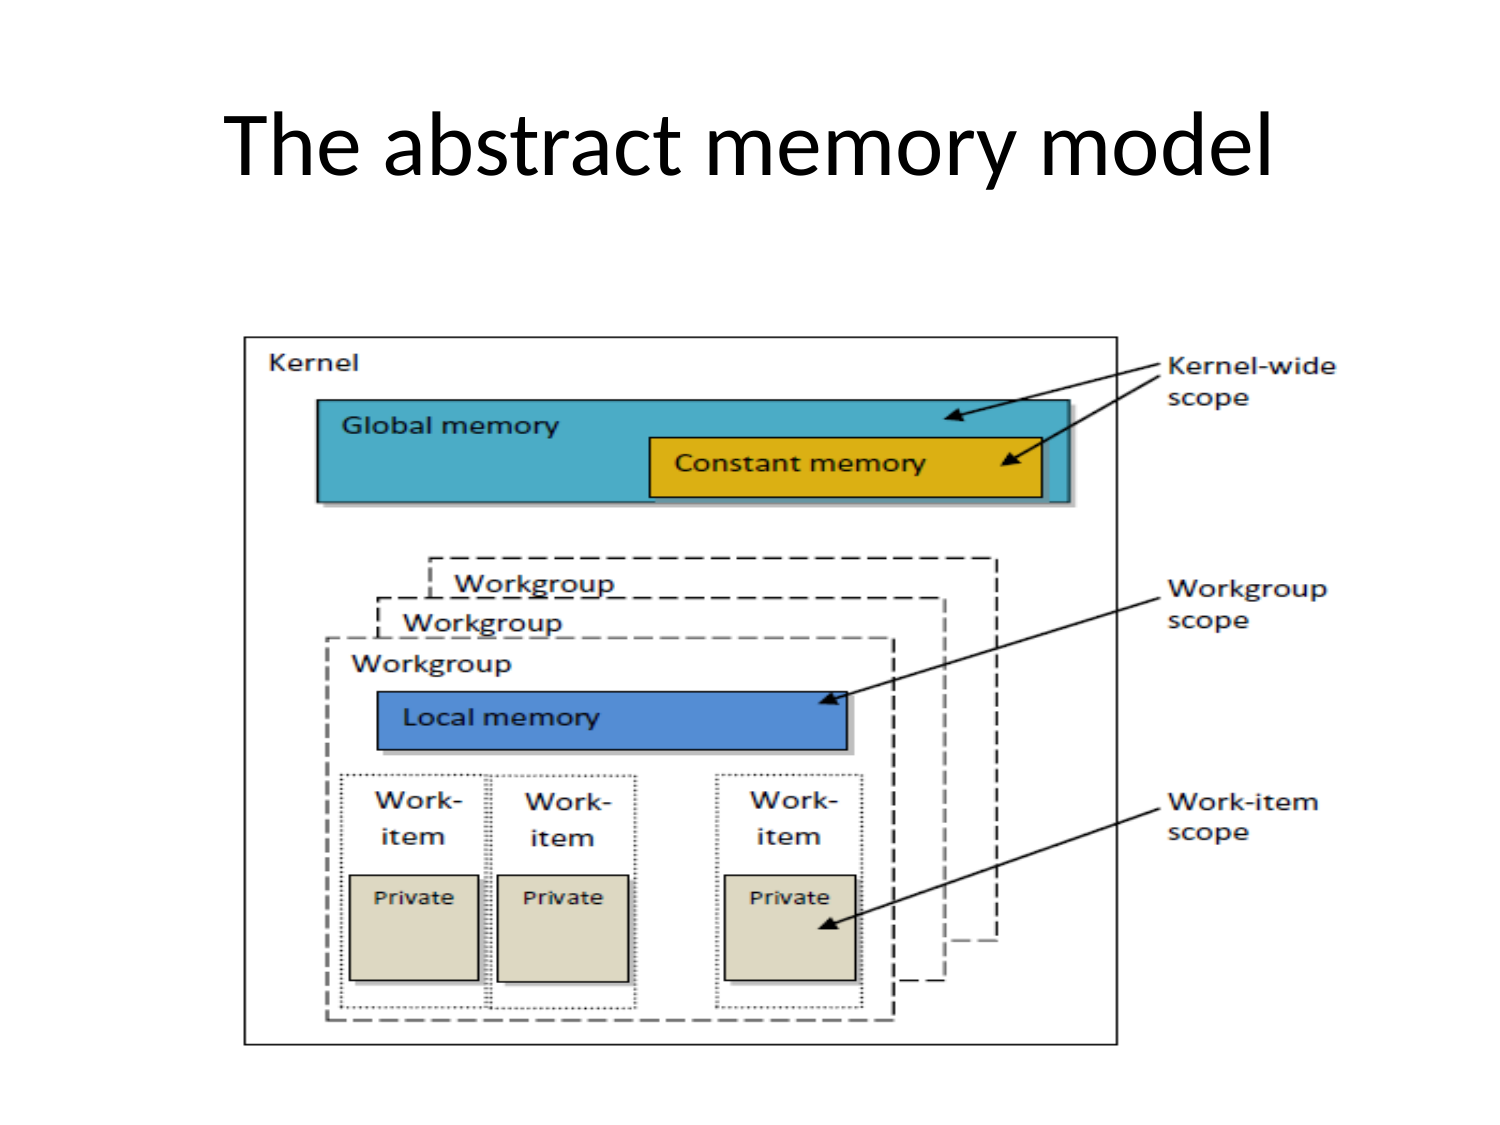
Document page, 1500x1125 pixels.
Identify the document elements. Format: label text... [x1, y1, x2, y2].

title The abstract memory model [75, 45, 1425, 233]
picture [74, 274, 1500, 1063]
